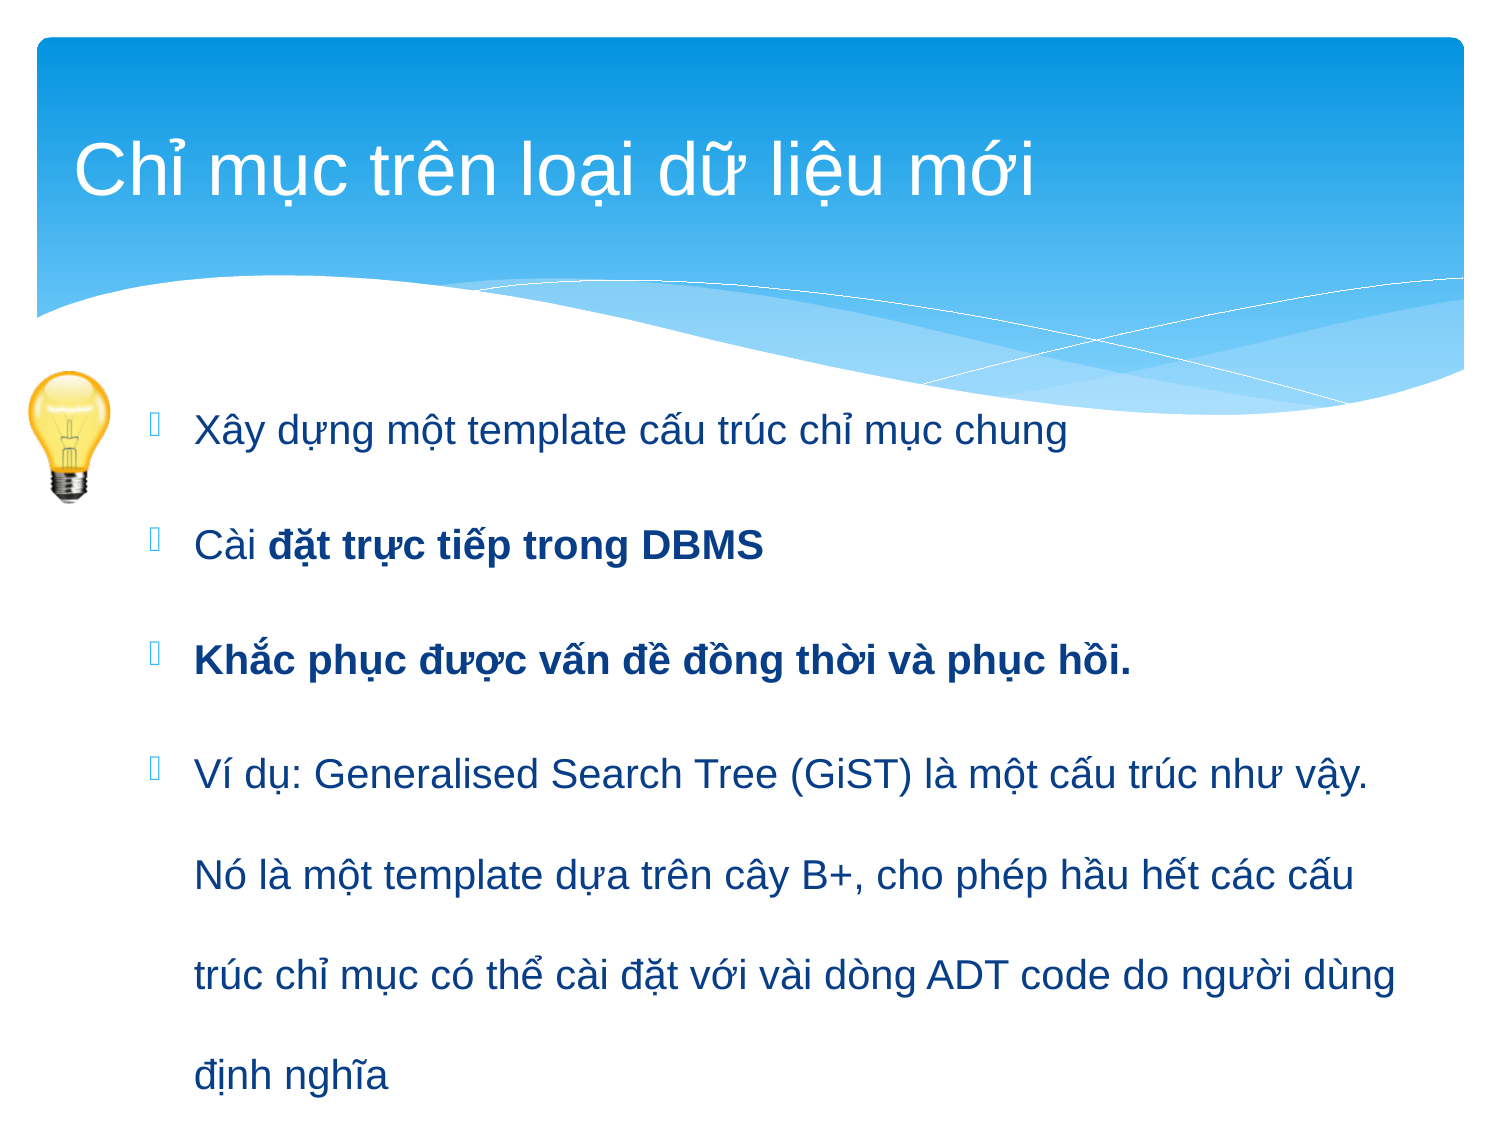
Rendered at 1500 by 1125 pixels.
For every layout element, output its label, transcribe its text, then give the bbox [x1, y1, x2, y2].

title Chỉ mục trên loại dữ liệu mới [58, 99, 1334, 230]
picture [0, 367, 138, 506]
text_box Xây dựng một template cấu trúc chỉ mục chung Cài đặt trực tiếp trong DBMS Khắc phục được vấn đề đồng thời và phục hồi. Ví dụ: Generalised Search Tree (GiST) là một cấu trúc như vậy. Nó là một template dựa trên cây B+, cho phép hầu hết các cấu trúc chỉ mục có thể cài đặt với vài dòng ADT code do người dùng định nghĩa [137, 345, 1413, 1122]
